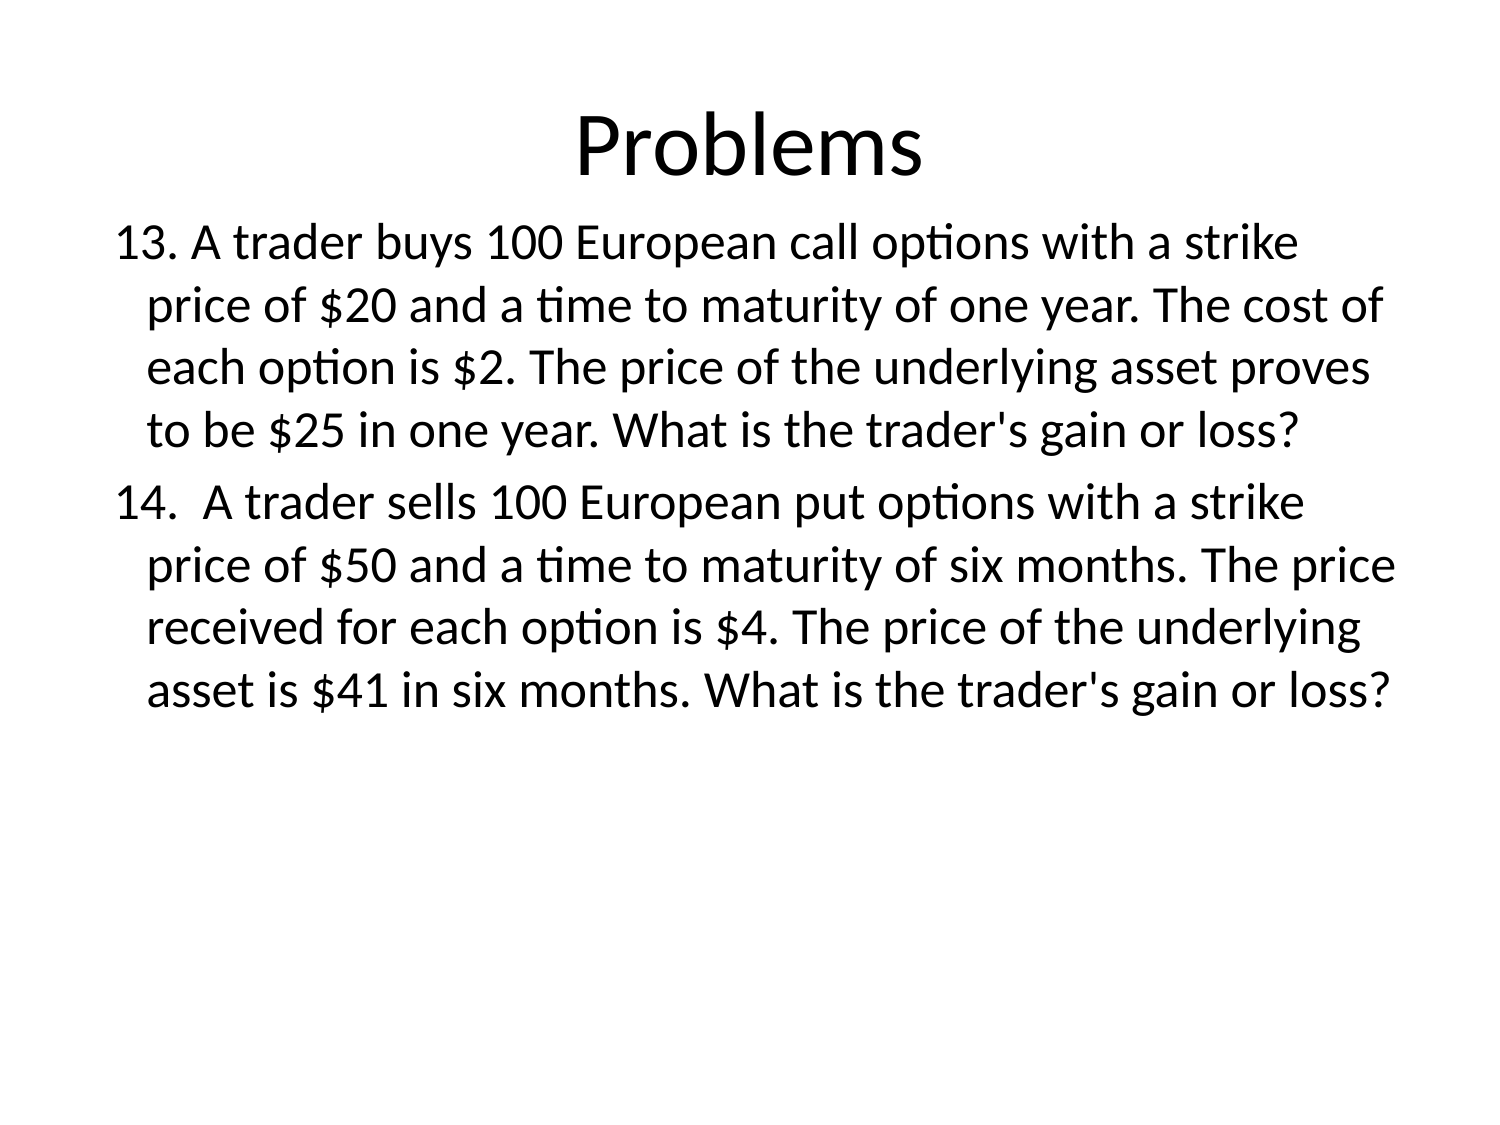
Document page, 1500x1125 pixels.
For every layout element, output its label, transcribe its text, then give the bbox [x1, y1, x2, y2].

title Problems [74, 44, 1426, 199]
list 13. A trader buys 100 European call options with a strike price of $20 and a time to maturity of one year. The cost of each option is $2. The price of the underlying asset proves to be $25 in one year. What is the trader's gain or loss? 14. A trader sells 100 European put options with a strike price of $50 and a time to maturity of six months. The price received for each option is $4. The price of the underlying asset is $41 in six months. What is the trader's gain or loss? [74, 199, 1426, 1006]
